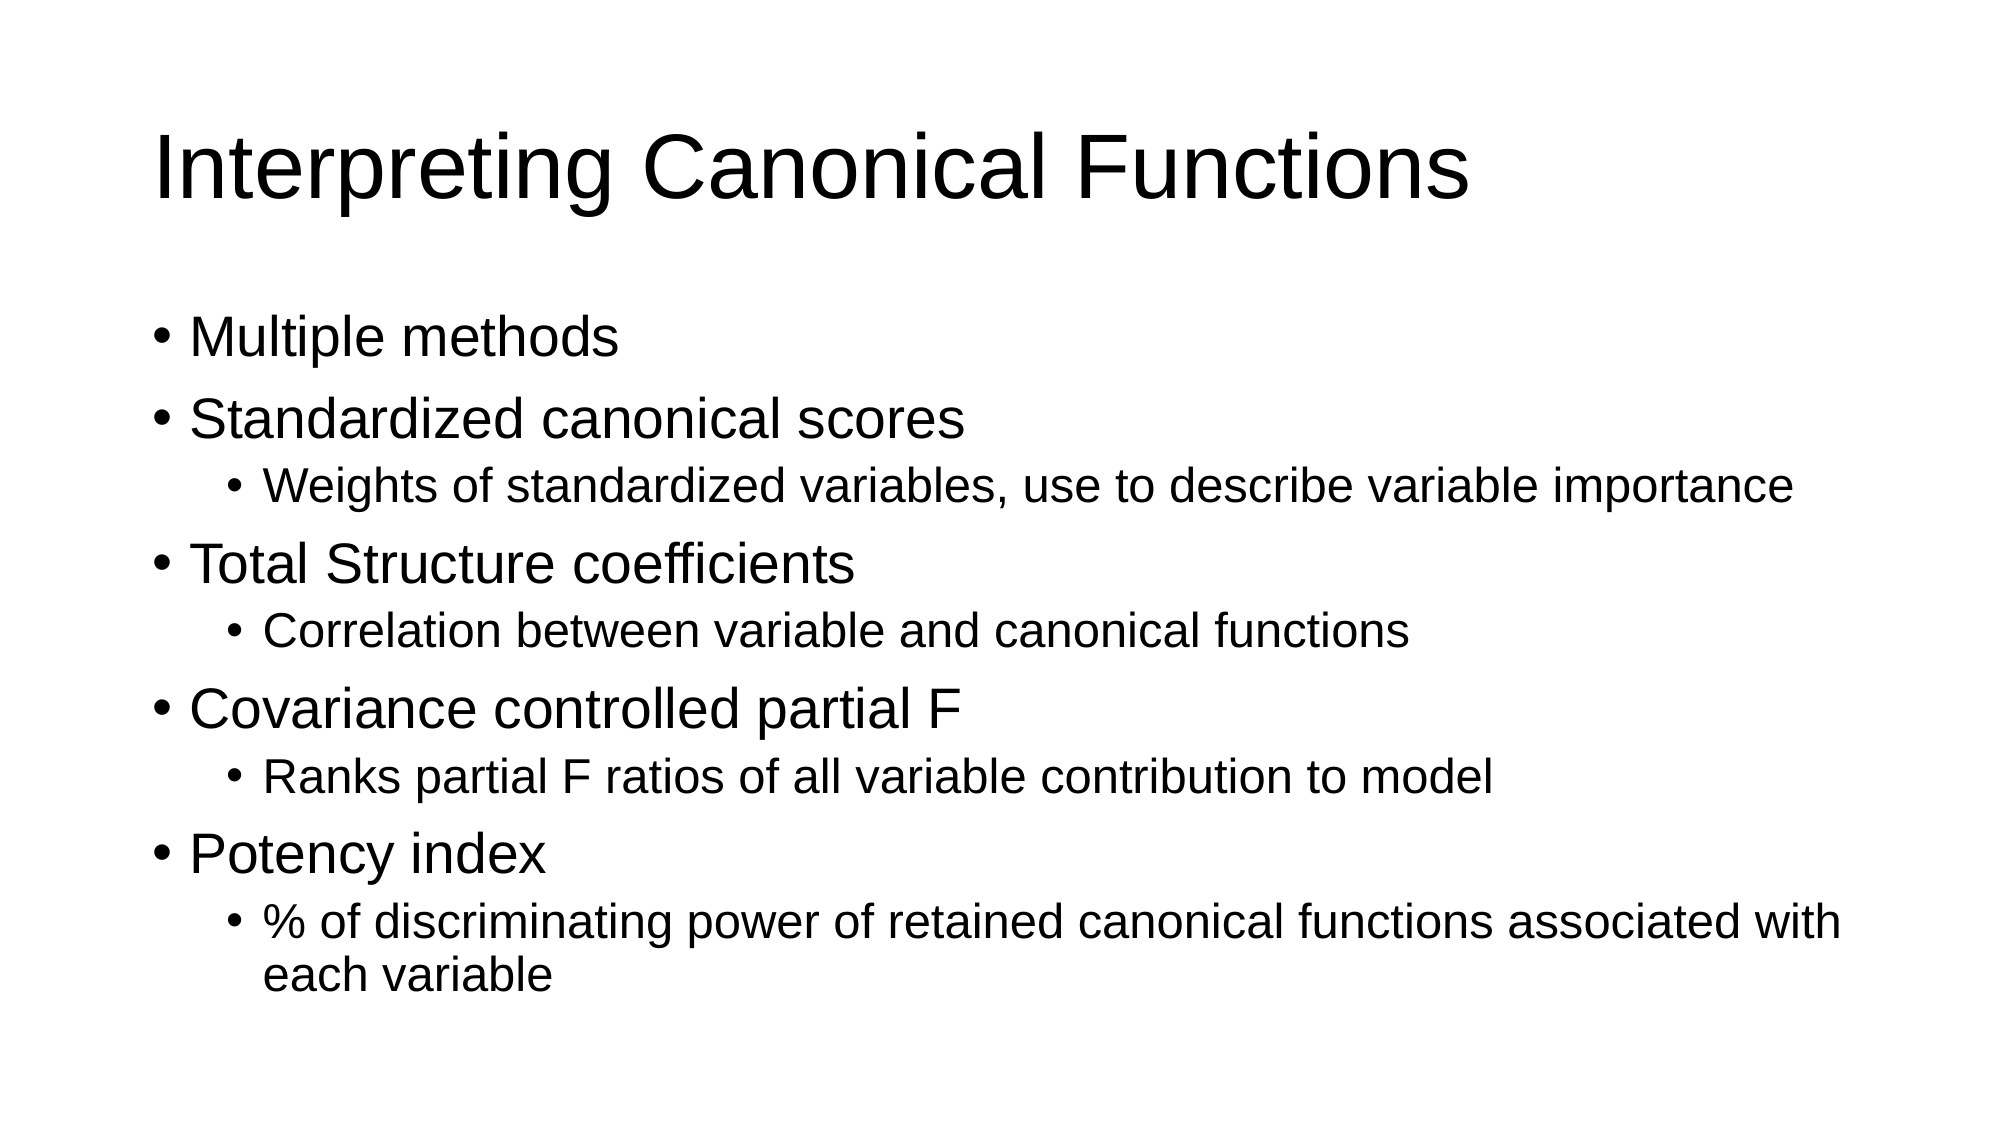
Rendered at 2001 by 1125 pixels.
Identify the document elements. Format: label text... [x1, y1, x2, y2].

title Interpreting Canonical Functions [137, 59, 1863, 278]
list Multiple methods Standardized canonical scores Weights of standardized variables, use to describe variable importance Total Structure coefficients Correlation between variable and canonical functions Covariance controlled partial F Ranks partial F ratios of all variable contribution to model Potency index % of discriminating power of retained canonical functions associated with each variable [137, 299, 1863, 1014]
